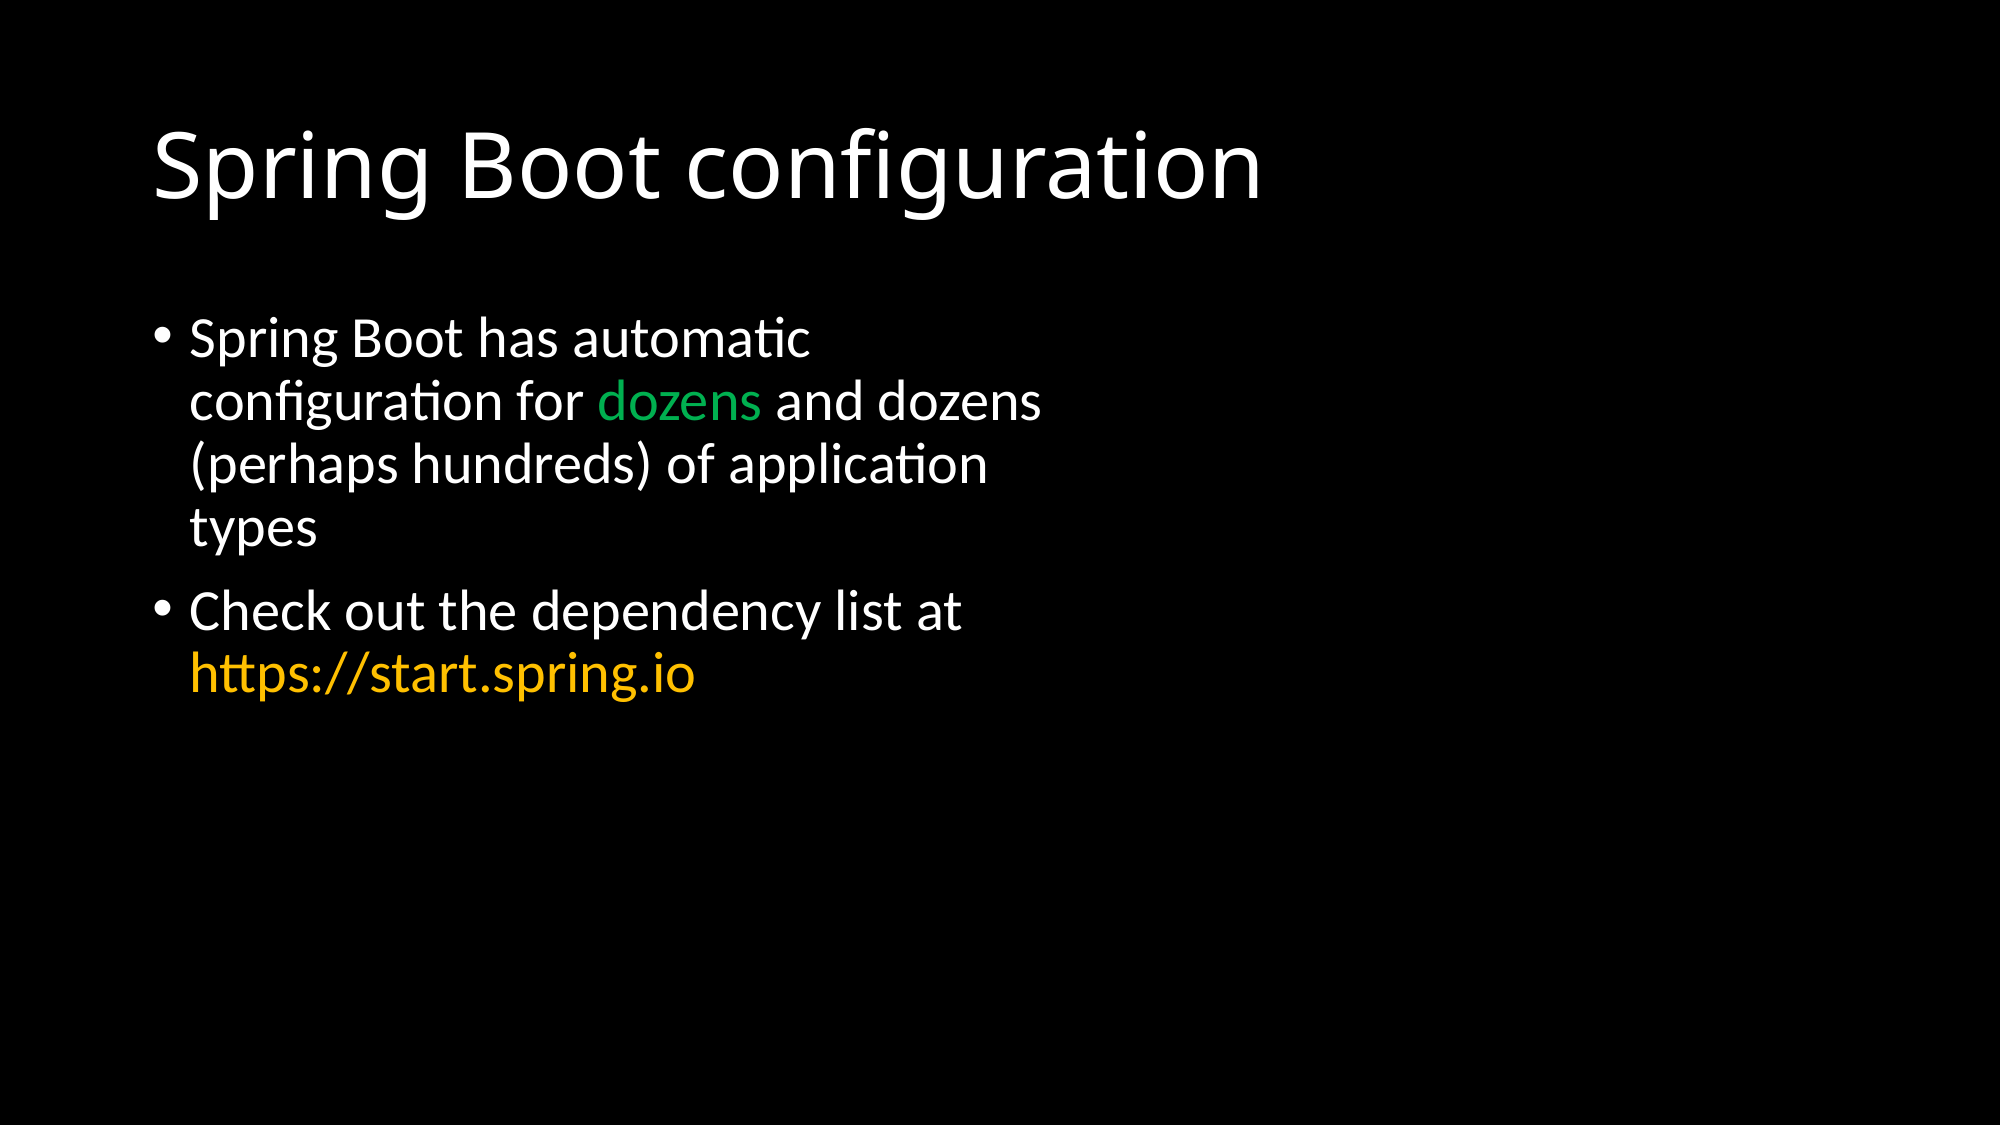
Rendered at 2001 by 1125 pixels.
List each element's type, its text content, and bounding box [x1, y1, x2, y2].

title Spring Boot configuration [137, 59, 1863, 278]
list Spring Boot has automatic configuration for dozens and dozens (perhaps hundreds) of application types Check out the dependency list at https://start.spring.io [137, 299, 1102, 1014]
